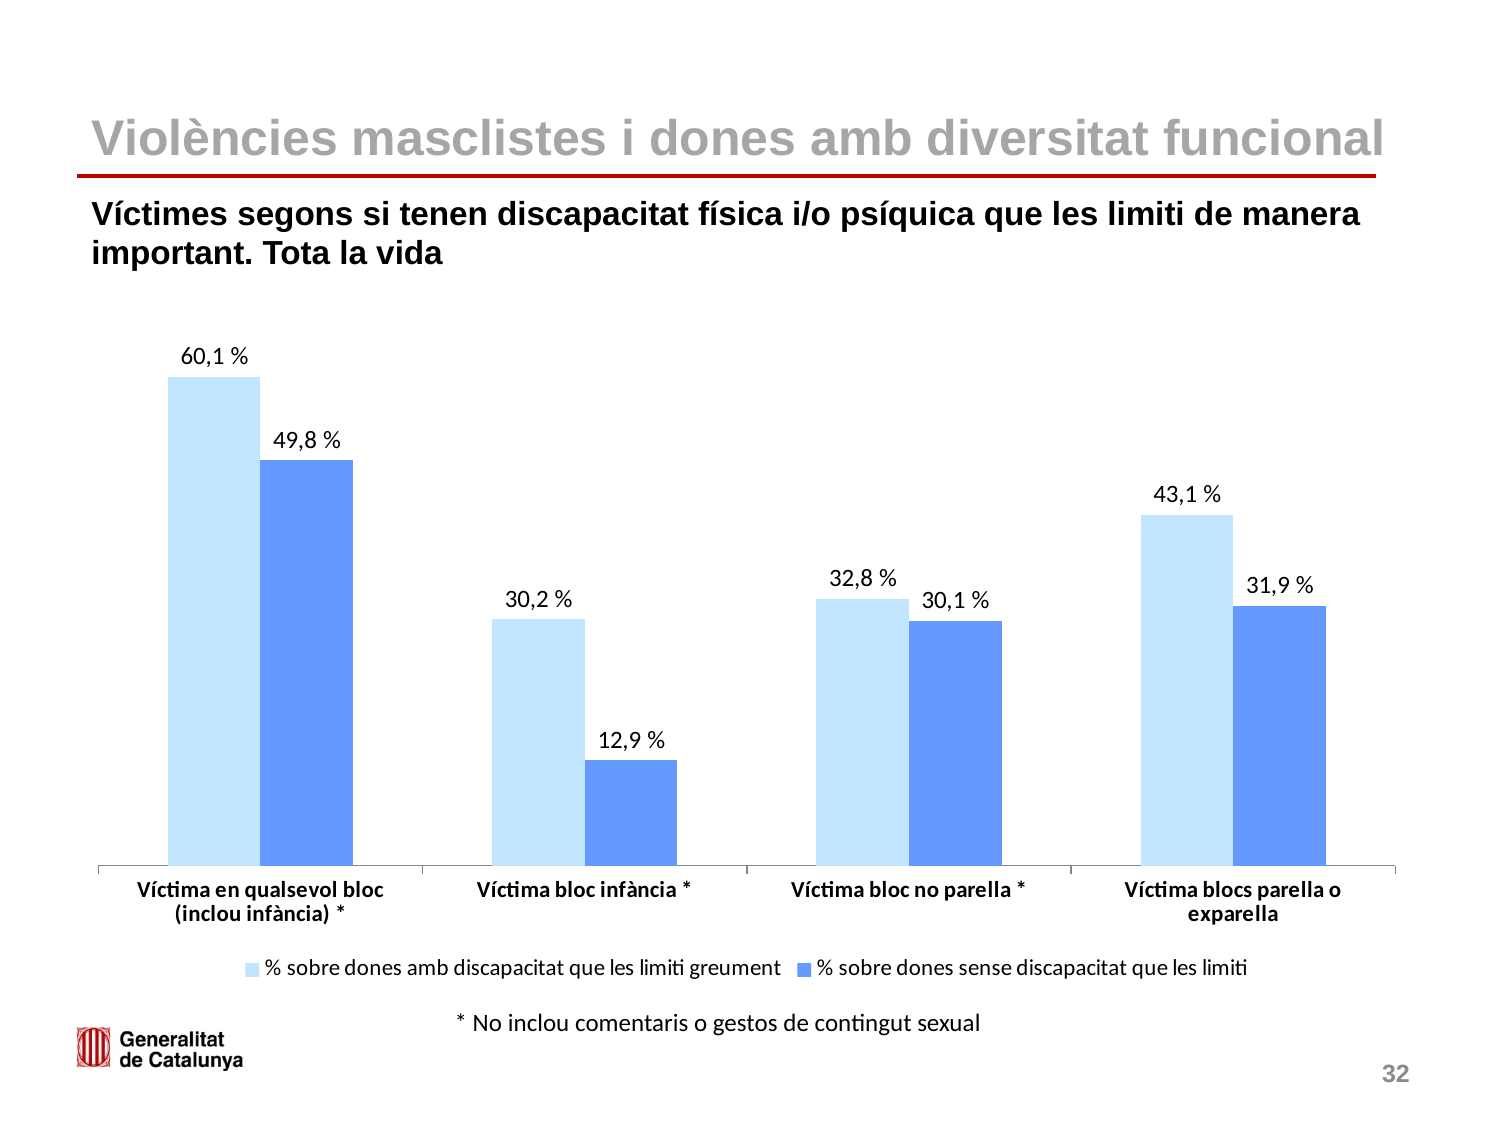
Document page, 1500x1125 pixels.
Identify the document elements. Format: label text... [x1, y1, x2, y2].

chart [71, 281, 1423, 988]
title Violències masclistes i dones amb diversitat funcional [76, 94, 1447, 178]
text_box * No inclou comentaris o gestos de contingut sexual [439, 999, 1054, 1045]
slide_number 32 [1074, 1042, 1425, 1103]
text_box Víctimes segons si tenen discapacitat física i/o psíquica que les limiti de manera important. Tota la vida [76, 184, 1412, 279]
picture [76, 1027, 243, 1071]
